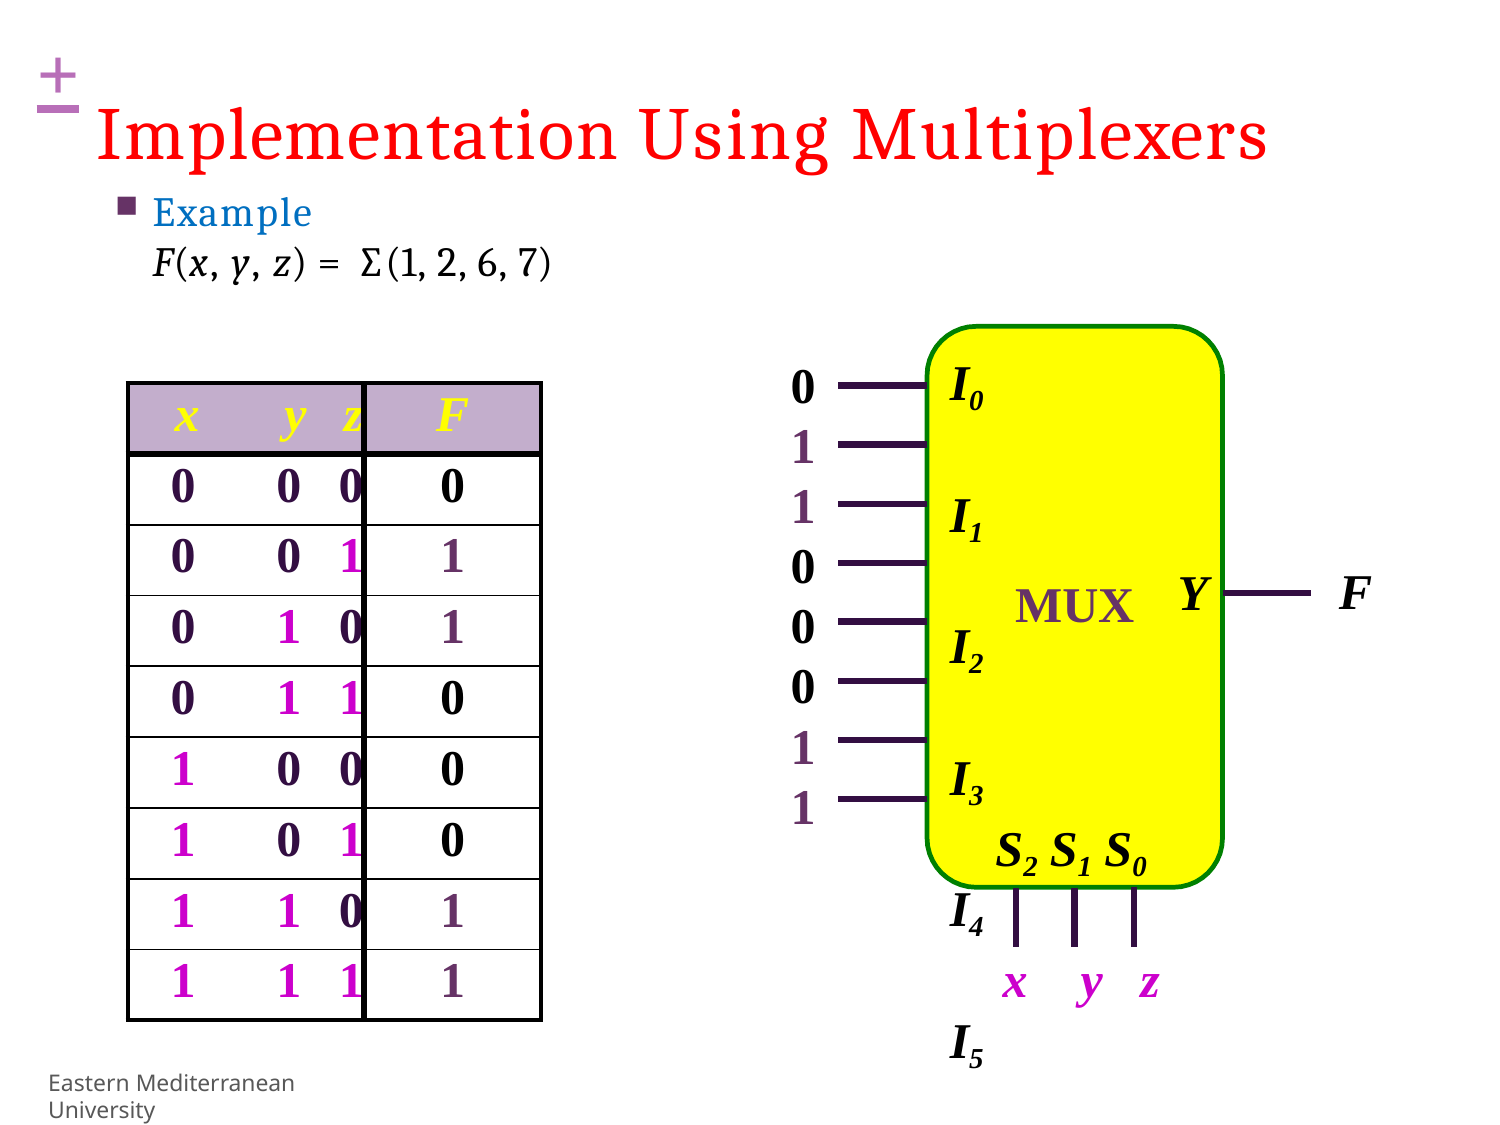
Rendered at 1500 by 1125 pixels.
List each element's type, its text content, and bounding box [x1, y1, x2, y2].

title Implementation Using Multiplexers [94, 82, 1310, 273]
table_cell 1 1 0 [130, 880, 361, 949]
text_box 0 1 1 0 0 0 1 1 [788, 351, 818, 835]
text_box F [1336, 558, 1375, 621]
table_cell 1 0 0 [130, 738, 361, 807]
footer Eastern Mediterranean University [46, 1068, 390, 1125]
text_box I0 I1 I2 I3 I4 I5 I6 I7 [943, 897, 993, 1125]
table_cell 0 0 1 [130, 526, 361, 595]
table_cell 1 [367, 950, 539, 1018]
text_box Example F(x, y, z) = ∑(1, 2, 6, 7) [113, 182, 565, 285]
table_cell 0 1 1 [130, 667, 361, 736]
table_cell 1 [367, 526, 539, 595]
table_header x y z [130, 385, 361, 451]
text_box + [34, 23, 82, 116]
table_cell 0 [367, 738, 539, 807]
table_cell 1 0 1 [130, 809, 361, 878]
table_cell 1 1 1 [130, 950, 361, 1018]
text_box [924, 323, 1226, 890]
table_cell 0 [367, 809, 539, 878]
table_header F [367, 385, 539, 451]
table_cell 0 0 0 [130, 457, 361, 524]
table_cell 0 [367, 667, 539, 736]
table_cell 0 [367, 457, 539, 524]
table_cell 0 1 0 [130, 596, 361, 665]
table_cell 1 [367, 880, 539, 949]
table_cell 1 [367, 596, 539, 665]
text_box S2 S1 S0 x y z [987, 897, 1163, 1008]
